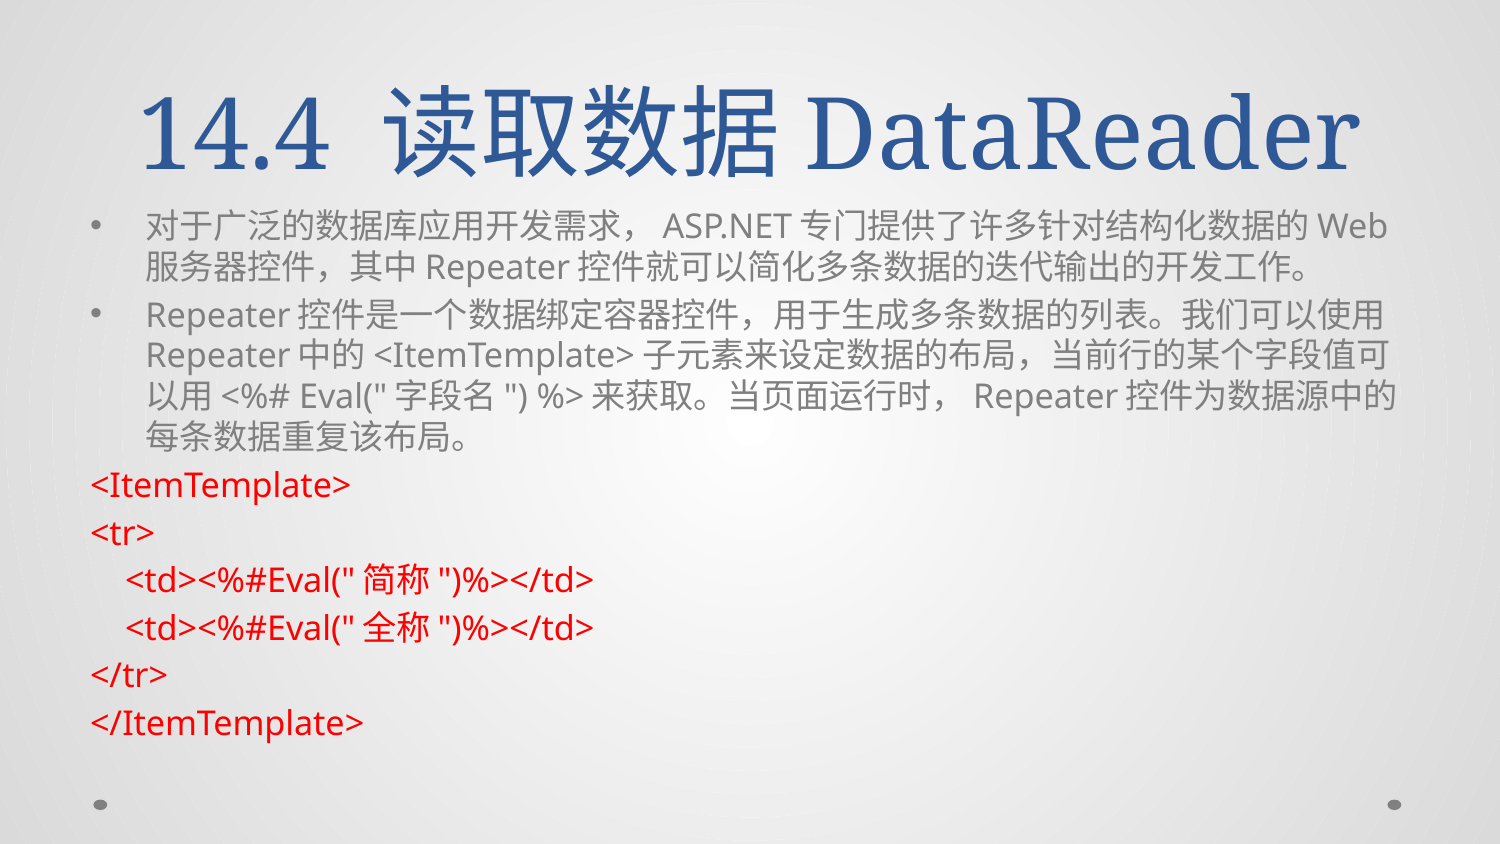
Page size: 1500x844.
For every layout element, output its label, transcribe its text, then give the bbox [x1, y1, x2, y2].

list 对于广泛的数据库应用开发需求，ASP.NET专门提供了许多针对结构化数据的Web服务器控件，其中Repeater控件就可以简化多条数据的迭代输出的开发工作。 Repeater控件是一个数据绑定容器控件，用于生成多条数据的列表。我们可以使用Repeater中的<ItemTemplate>子元素来设定数据的布局，当前行的某个字段值可以用<%# Eval("字段名") %>来获取。当页面运行时，Repeater控件为数据源中的每条数据重复该布局。 <ItemTemplate> <tr> <td><%#Eval("简称")%></td> <td><%#Eval("全称")%></td> </tr> </ItemTemplate> [75, 196, 1425, 754]
title 14.4 读取数据DataReader [75, 0, 1425, 196]
